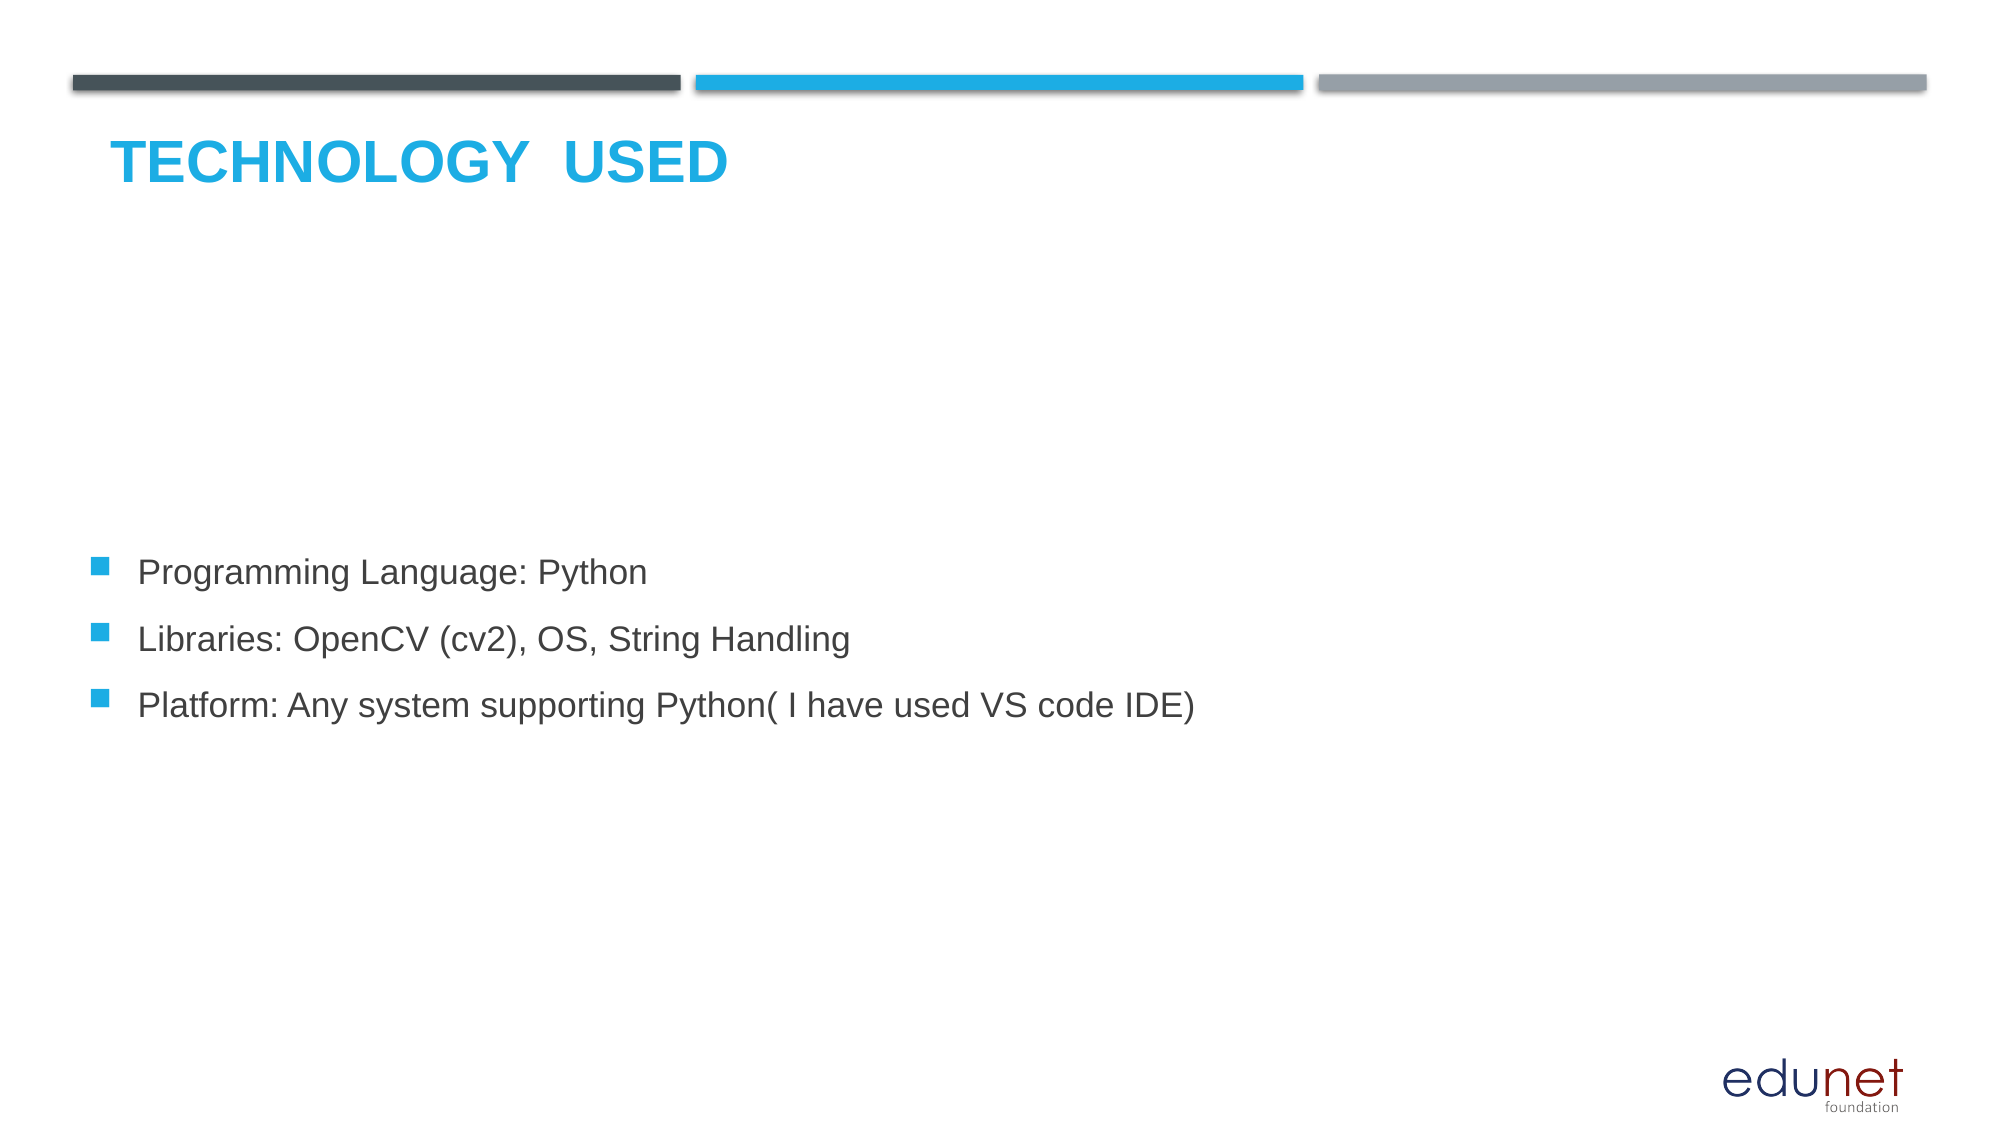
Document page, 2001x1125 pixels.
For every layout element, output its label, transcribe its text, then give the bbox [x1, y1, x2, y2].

title Technology used [95, 115, 1905, 178]
list Programming Language: Python Libraries: OpenCV (cv2), OS, String Handling Platform: Any system supporting Python( I have used VS code IDE) [72, 178, 1978, 1091]
picture [1719, 1091, 1905, 1116]
